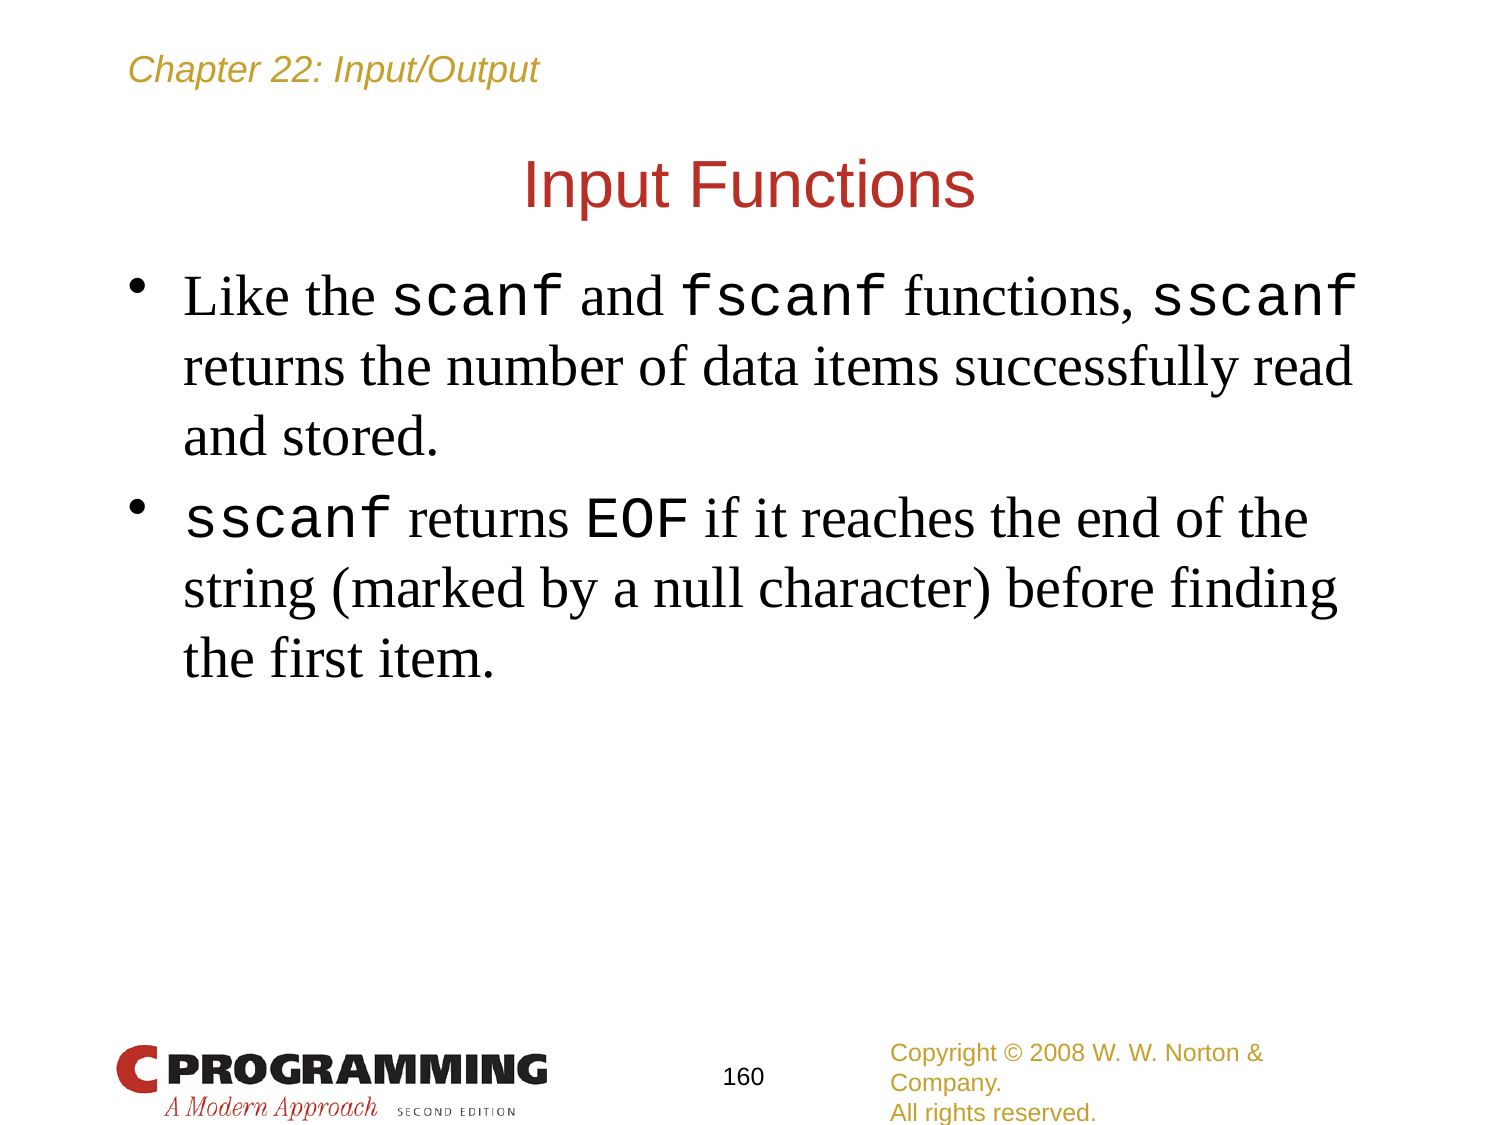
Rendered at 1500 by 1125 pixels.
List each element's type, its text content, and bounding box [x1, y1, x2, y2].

title Input Functions [112, 125, 1388, 238]
list Like the scanf and fscanf functions, sscanf returns the number of data items successfully read and stored. sscanf returns EOF if it reaches the end of the string (marked by a null character) before finding the first item. [112, 249, 1388, 1038]
footer Copyright © 2008 W. W. Norton & Company. All rights reserved. [874, 1043, 1388, 1119]
slide_number 160 [687, 1049, 801, 1101]
picture [112, 1041, 550, 1123]
